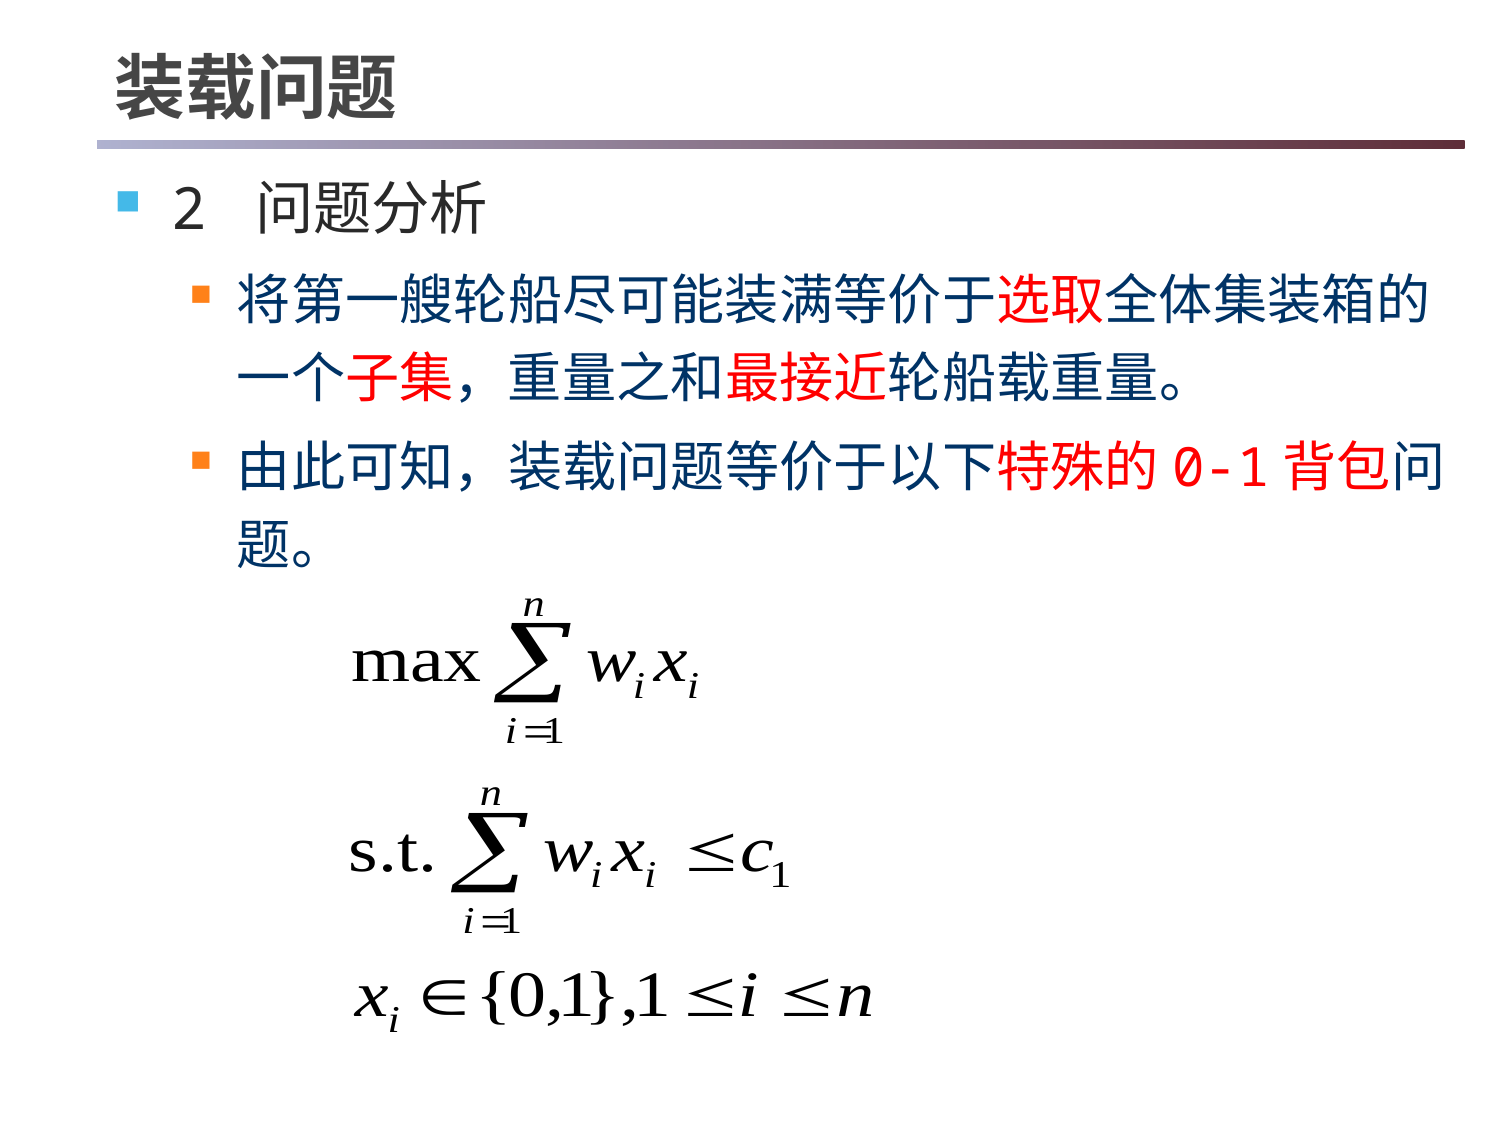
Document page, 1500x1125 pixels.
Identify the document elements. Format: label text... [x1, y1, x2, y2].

list 2 问题分析 将第一艘轮船尽可能装满等价于选取全体集装箱的一个子集，重量之和最接近轮船载重量。 由此可知，装载问题等价于以下特殊的0-1背包问题。 [99, 149, 1469, 1075]
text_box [339, 573, 891, 1045]
title 装载问题 [99, 23, 1463, 136]
